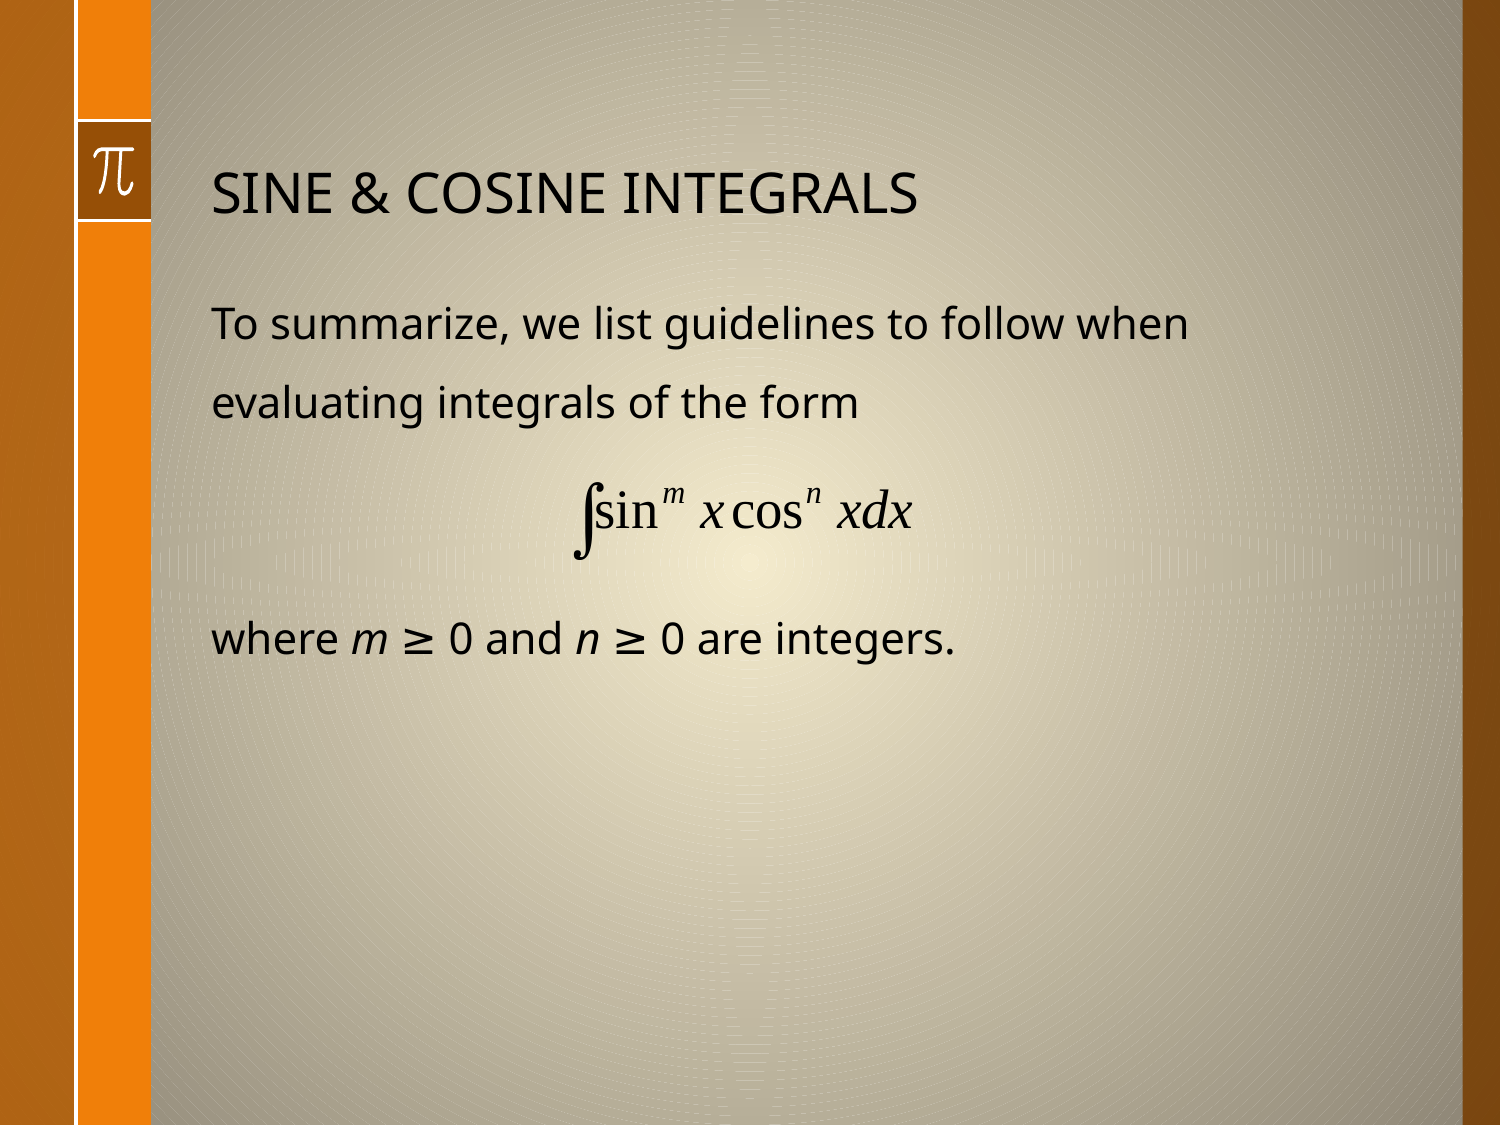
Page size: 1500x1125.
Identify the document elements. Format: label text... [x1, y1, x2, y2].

list To summarize, we list guidelines to follow when evaluating integrals of the form where m ≥ 0 and n ≥ 0 are integers. [196, 262, 1400, 1013]
title SINE & COSINE INTEGRALS [196, 29, 1400, 233]
picture [560, 467, 916, 560]
